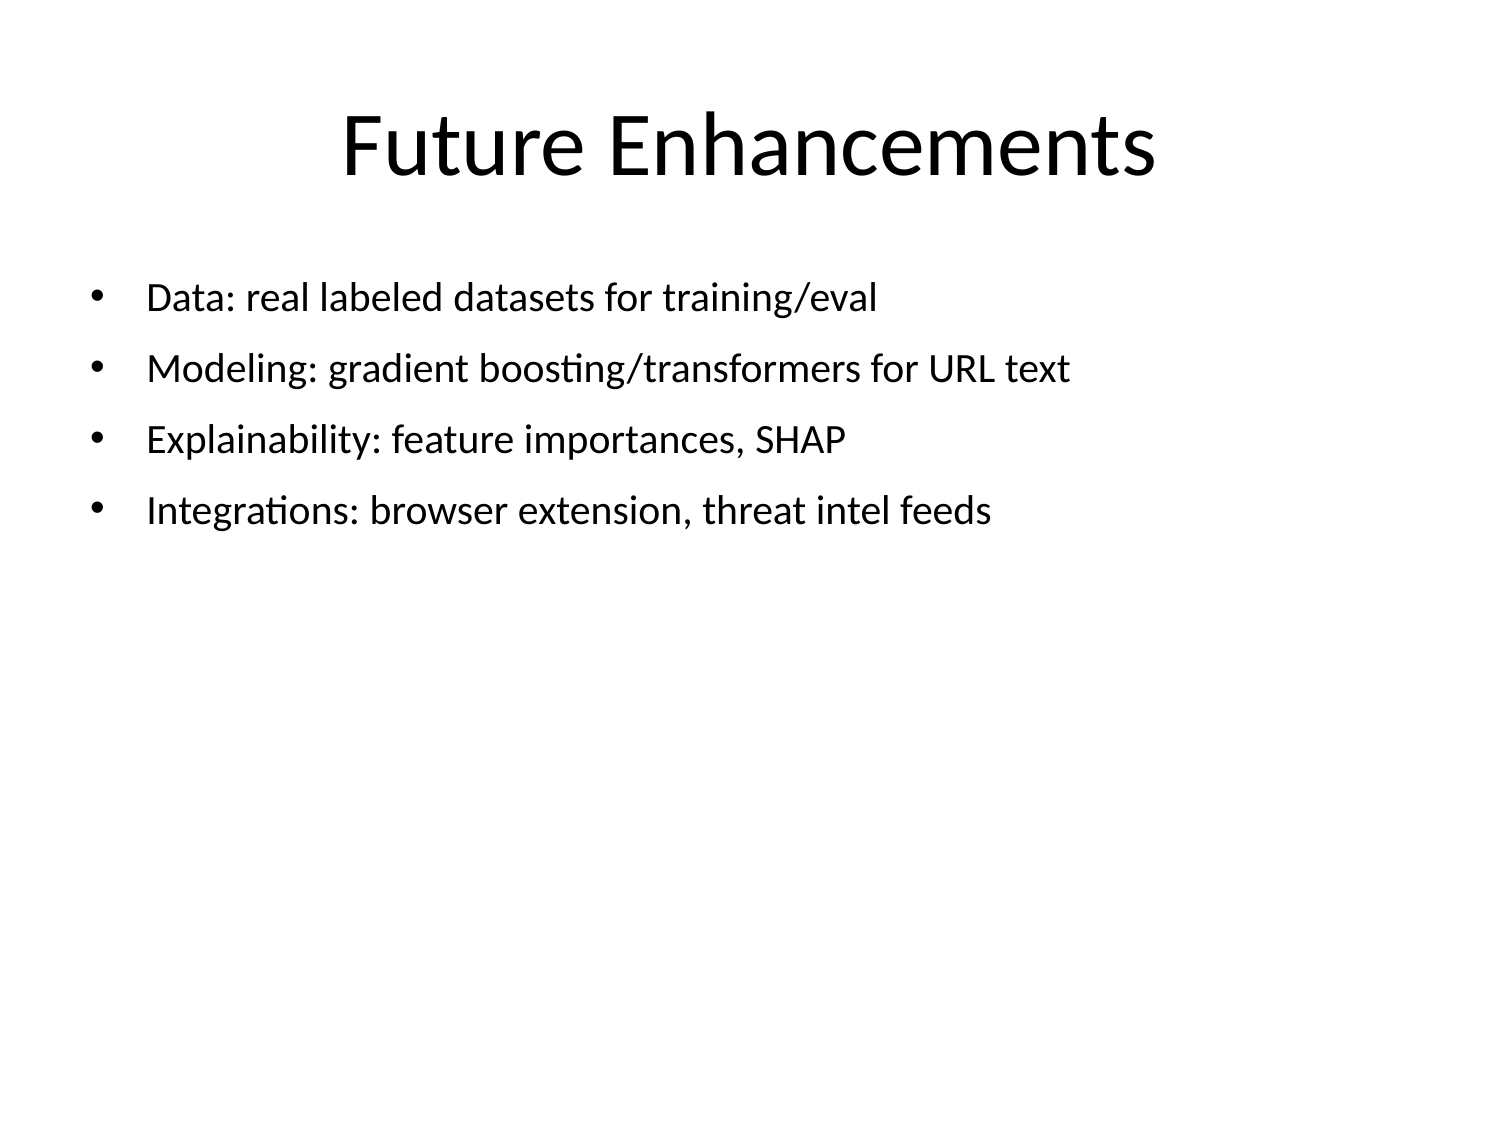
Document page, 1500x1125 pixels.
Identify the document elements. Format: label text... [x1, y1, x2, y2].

list Data: real labeled datasets for training/eval Modeling: gradient boosting/transformers for URL text Explainability: feature importances, SHAP Integrations: browser extension, threat intel feeds [75, 262, 1425, 1005]
title Future Enhancements [75, 45, 1425, 233]
